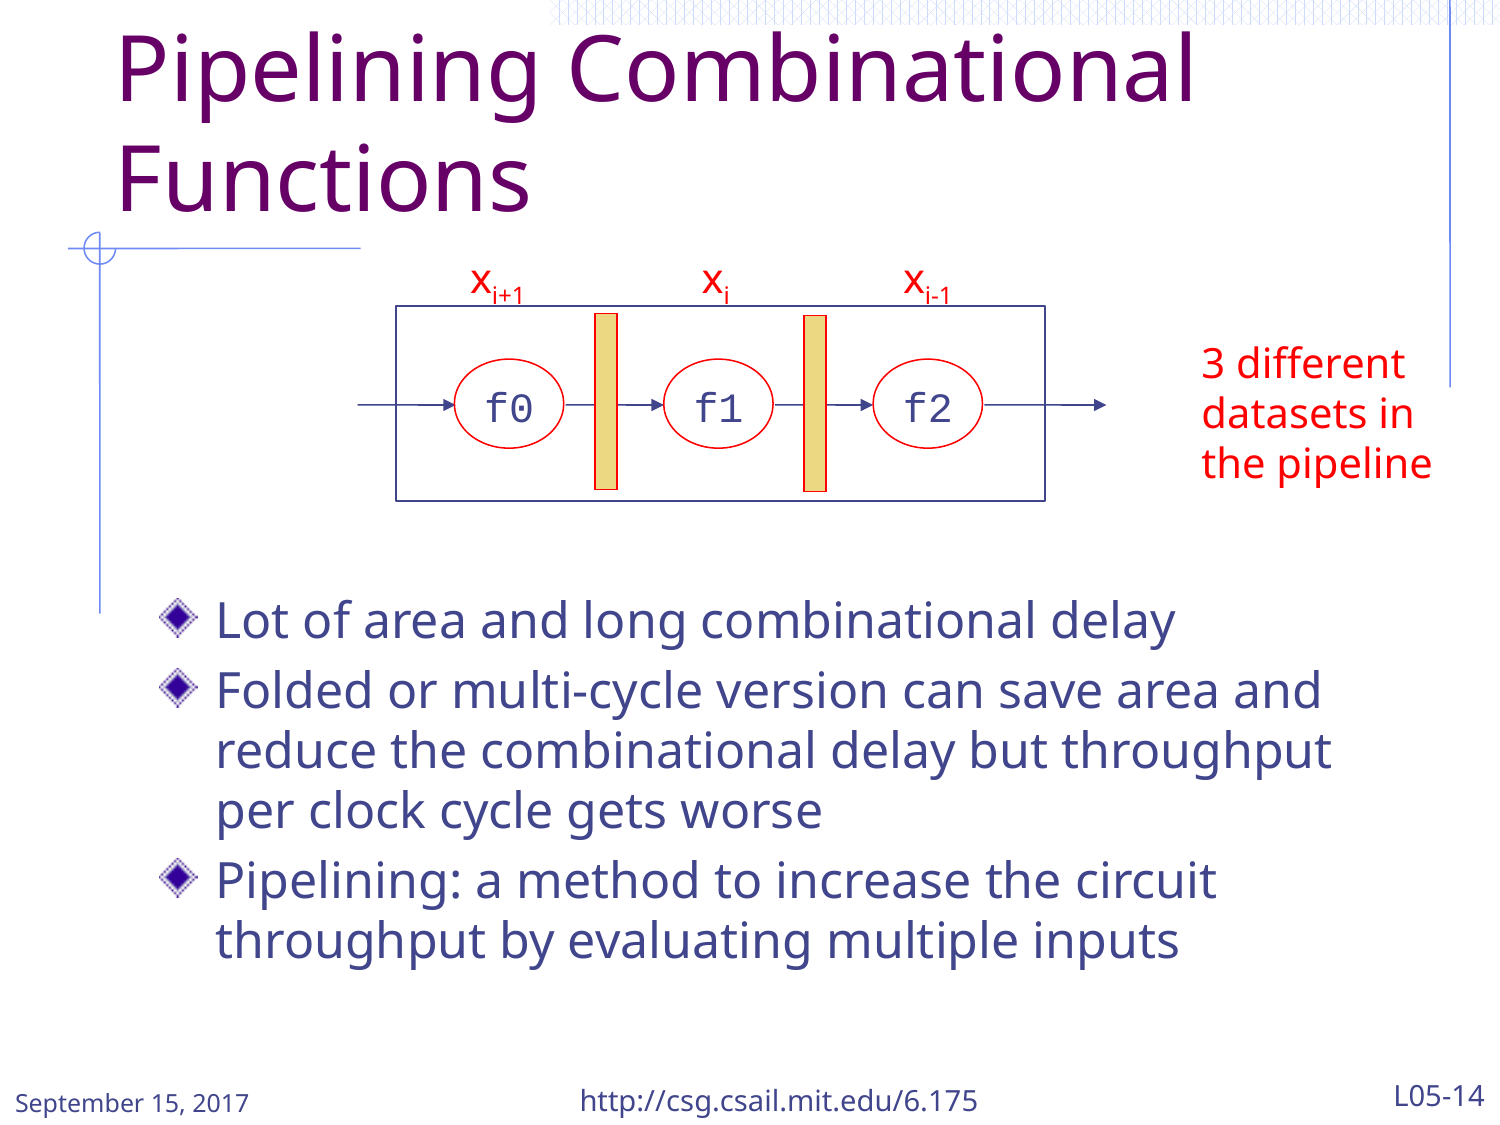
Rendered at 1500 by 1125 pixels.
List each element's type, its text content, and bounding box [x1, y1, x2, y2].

text_box [1046, 398, 1107, 412]
text_box xi-1 [888, 244, 968, 305]
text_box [872, 358, 983, 449]
picture [159, 668, 198, 708]
picture [159, 598, 198, 638]
title Pipelining Combinational Functions [99, 49, 1376, 238]
footer http://csg.csail.mit.edu/6.175 [508, 1049, 1051, 1125]
text_box xi [686, 244, 745, 305]
picture [159, 858, 198, 898]
text_box [396, 305, 1046, 502]
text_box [454, 358, 564, 449]
text_box xi+1 [455, 244, 541, 305]
slide_number L05-14 [1187, 1049, 1500, 1125]
text_box 3 different datasets in the pipeline [1186, 329, 1476, 494]
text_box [663, 358, 774, 449]
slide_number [0, 1049, 313, 1125]
list Lot of area and long combinational delay Folded or multi-cycle version can save area and reduce the combinational delay but throughput per clock cycle gets worse Pipelining: a method to increase the circuit throughput by evaluating multiple inputs [143, 580, 1420, 972]
